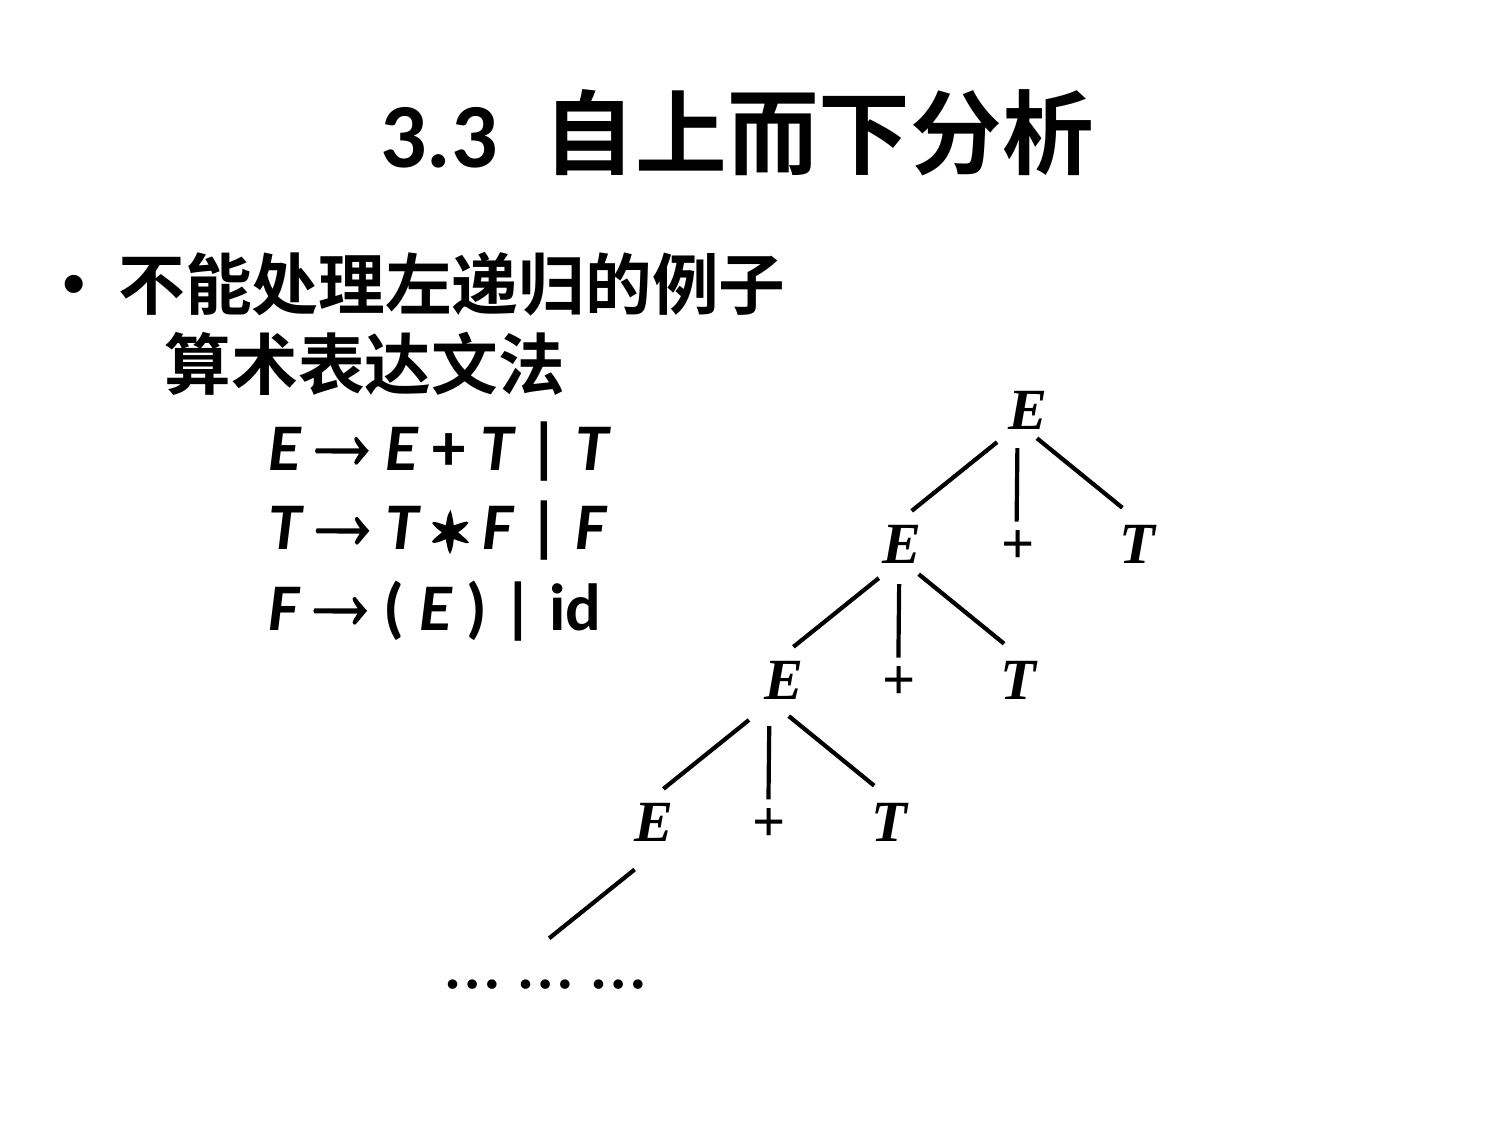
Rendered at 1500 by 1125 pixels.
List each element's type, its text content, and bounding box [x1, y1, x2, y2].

text_box E [1005, 369, 1057, 436]
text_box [631, 715, 920, 865]
list 不能处理左递归的例子 算术表达文法 E  E + T | T T  T  F | F F  ( E ) | id [47, 235, 1452, 1063]
title 3.3 自上而下分析 [99, 37, 1375, 225]
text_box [879, 437, 1168, 587]
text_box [761, 573, 1050, 723]
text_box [442, 869, 775, 1012]
